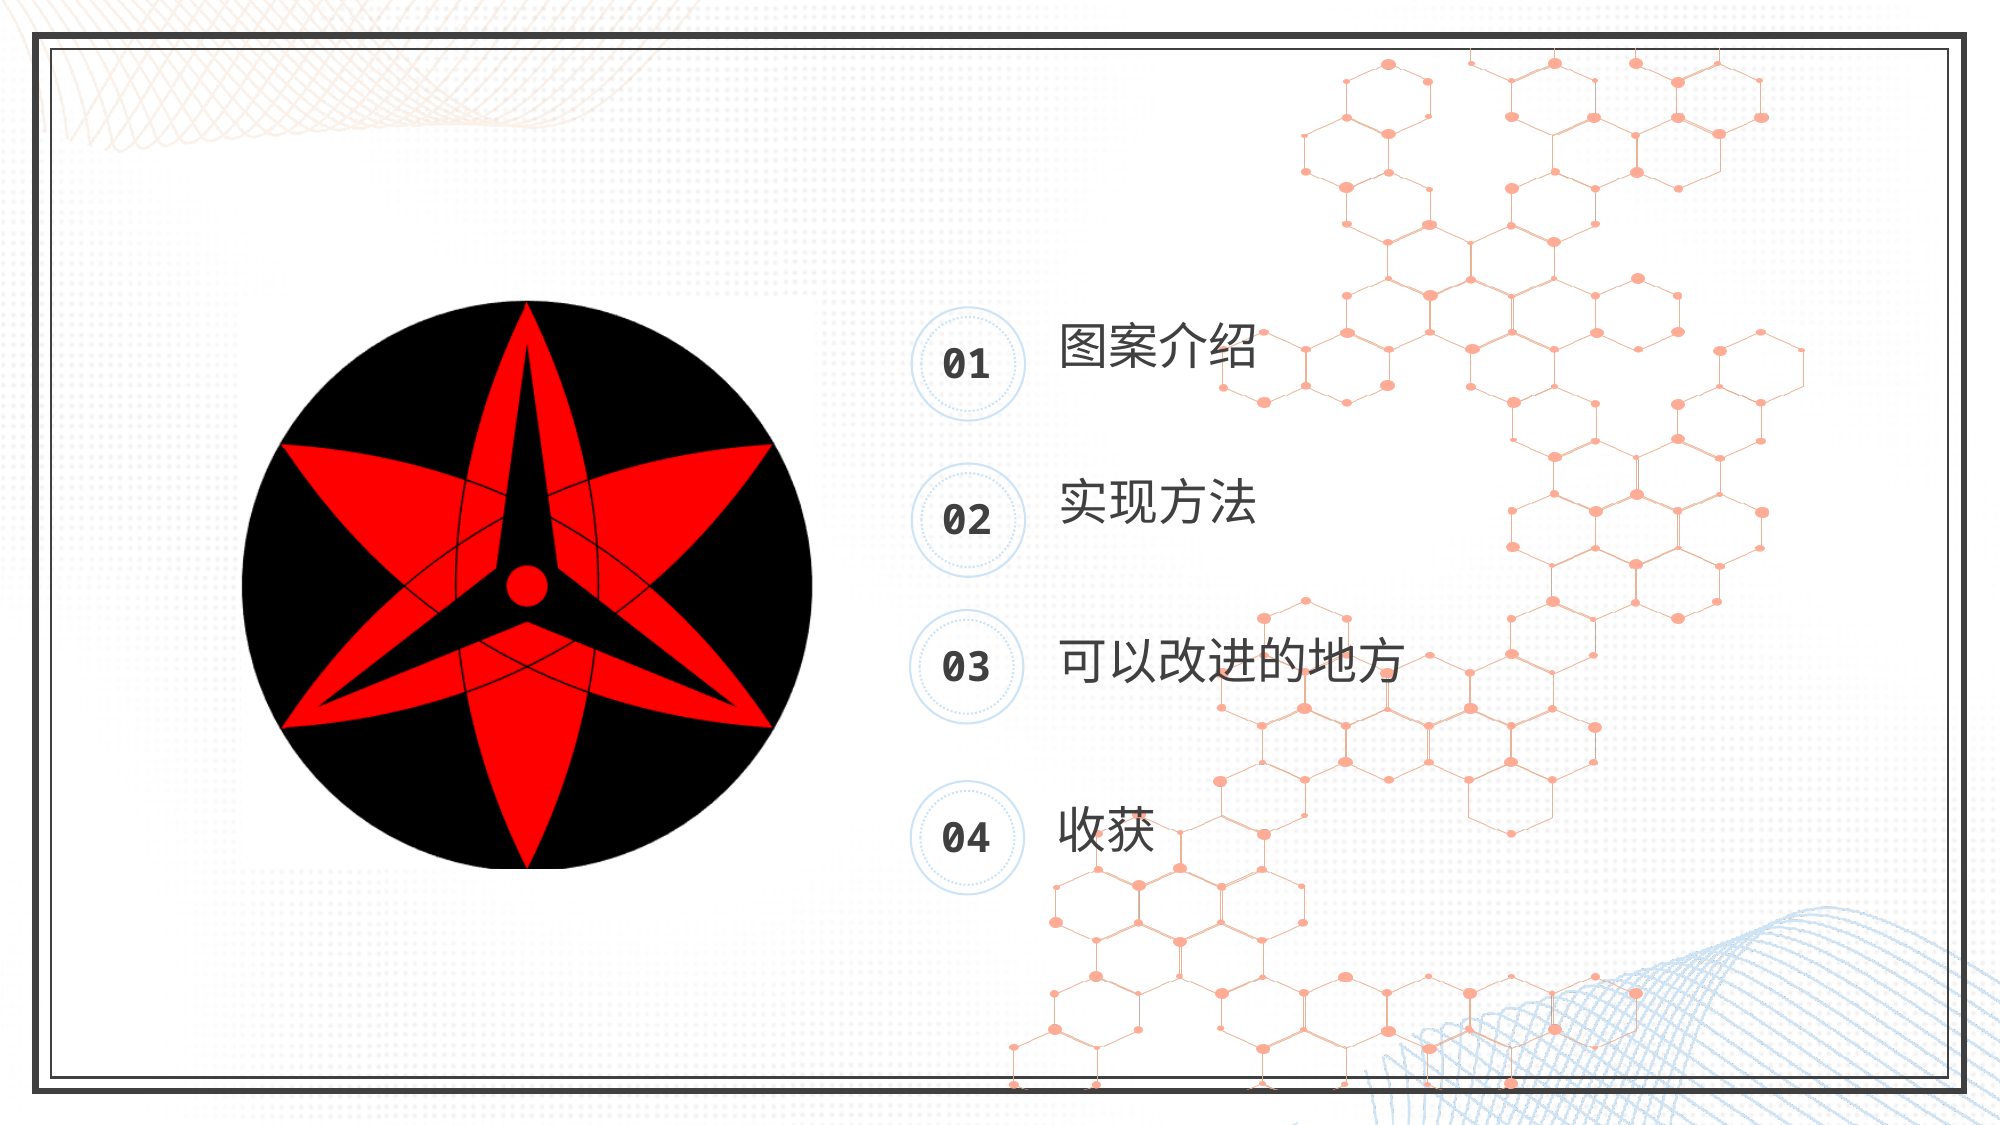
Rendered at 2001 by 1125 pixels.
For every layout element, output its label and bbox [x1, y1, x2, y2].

text_box [911, 463, 1647, 577]
text_box [1899, 48, 1949, 905]
text_box [911, 307, 1647, 421]
text_box [34, 153, 437, 1092]
text_box [910, 781, 1628, 895]
text_box [1563, 34, 1965, 905]
picture [0, 0, 2000, 1125]
text_box [910, 610, 1647, 724]
text_box [50, 153, 437, 1079]
